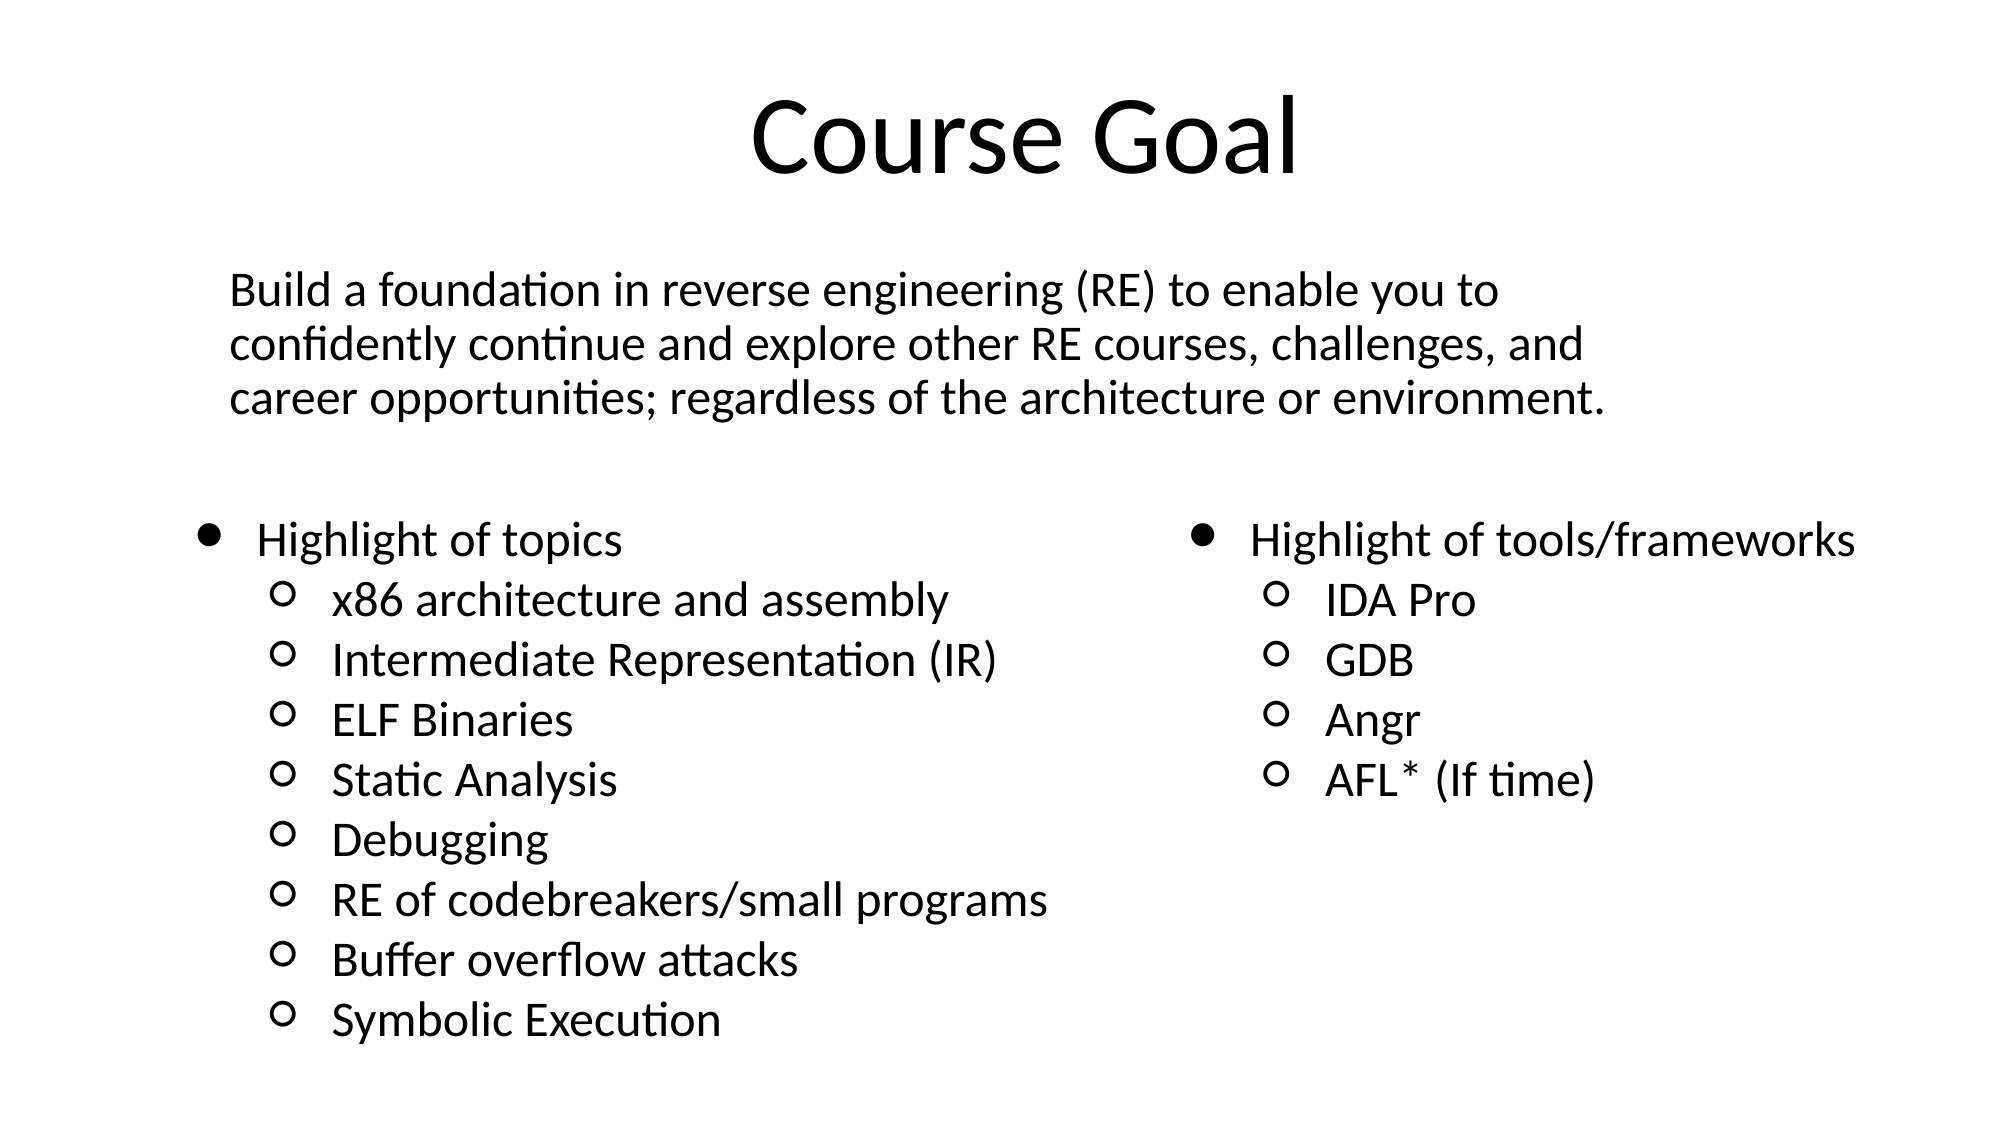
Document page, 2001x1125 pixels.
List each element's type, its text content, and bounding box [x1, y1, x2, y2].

subtitle Build a foundation in reverse engineering (RE) to enable you to confidently continue and explore other RE courses, challenges, and career opportunities; regardless of the architecture or environment. [214, 255, 1715, 528]
text_box Highlight of tools/frameworks IDA Pro GDB Angr AFL* (If time) [1160, 491, 2000, 1065]
title Course Goal [276, 22, 1777, 206]
text_box Highlight of topics x86 architecture and assembly Intermediate Representation (IR) ELF Binaries Static Analysis Debugging RE of codebreakers/small programs Buffer overflow attacks Symbolic Execution [166, 491, 1101, 1065]
